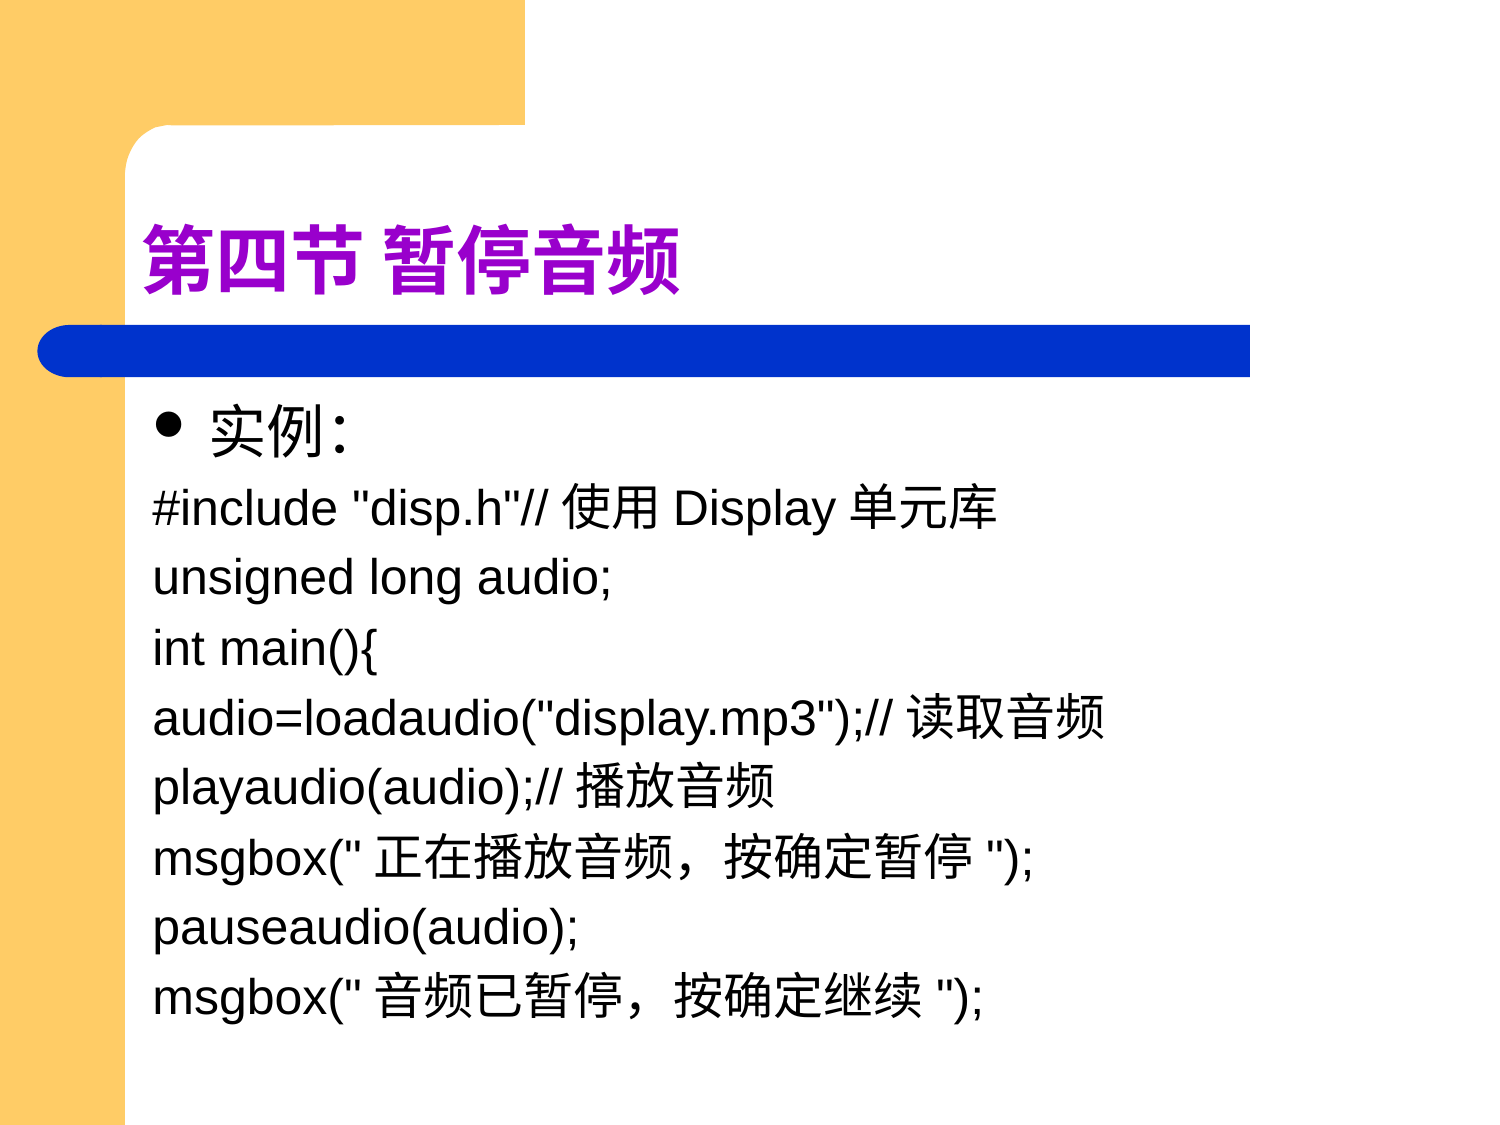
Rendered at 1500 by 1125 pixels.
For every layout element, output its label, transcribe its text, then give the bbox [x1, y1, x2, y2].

list 实例： #include "disp.h"//使用Display单元库 unsigned long audio; int main(){ audio=loadaudio("display.mp3");//读取音频 playaudio(audio);//播放音频 msgbox("正在播放音频，按确定暂停"); pauseaudio(audio); msgbox("音频已暂停，按确定继续"); [137, 387, 1400, 999]
title 第四节 暂停音频 [125, 125, 1425, 313]
